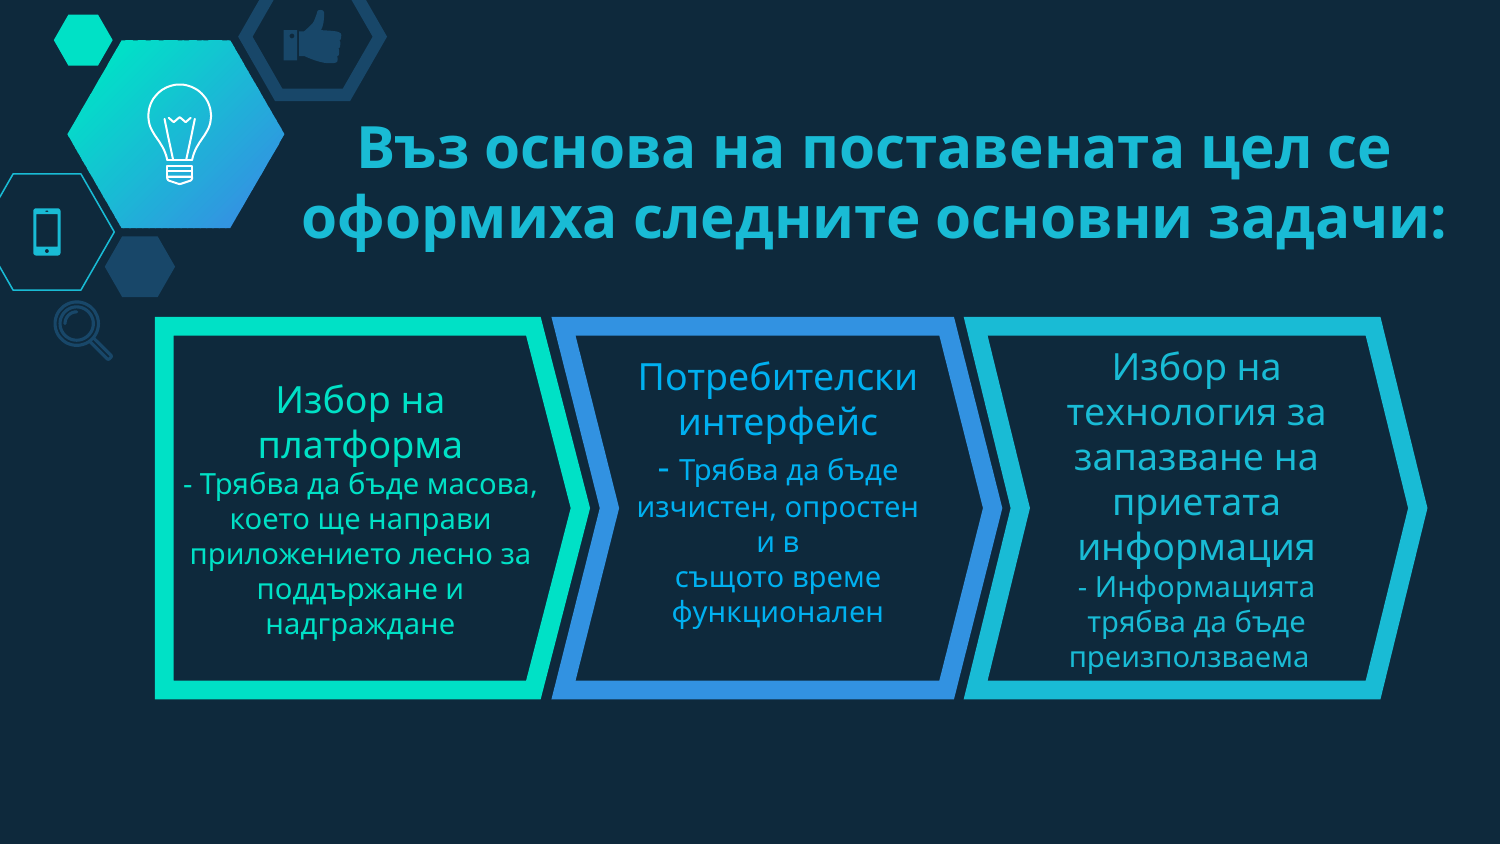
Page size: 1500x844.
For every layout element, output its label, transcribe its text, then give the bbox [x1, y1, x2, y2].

text_box Избор на платформа - Трябва да бъде масова, което ще направи приложението лесно за поддържане и надграждане [164, 326, 581, 690]
text_box Избор на технология за запазване на приетата информация - Информацията трябва да бъде преизползваема [975, 326, 1418, 690]
text_box Потребителски интерфейс - Трябва да бъде изчистен, опростен и в същото време функционален [563, 326, 993, 690]
title Въз основа на поставената цел се оформиха следните основни задачи: [284, 159, 1465, 266]
